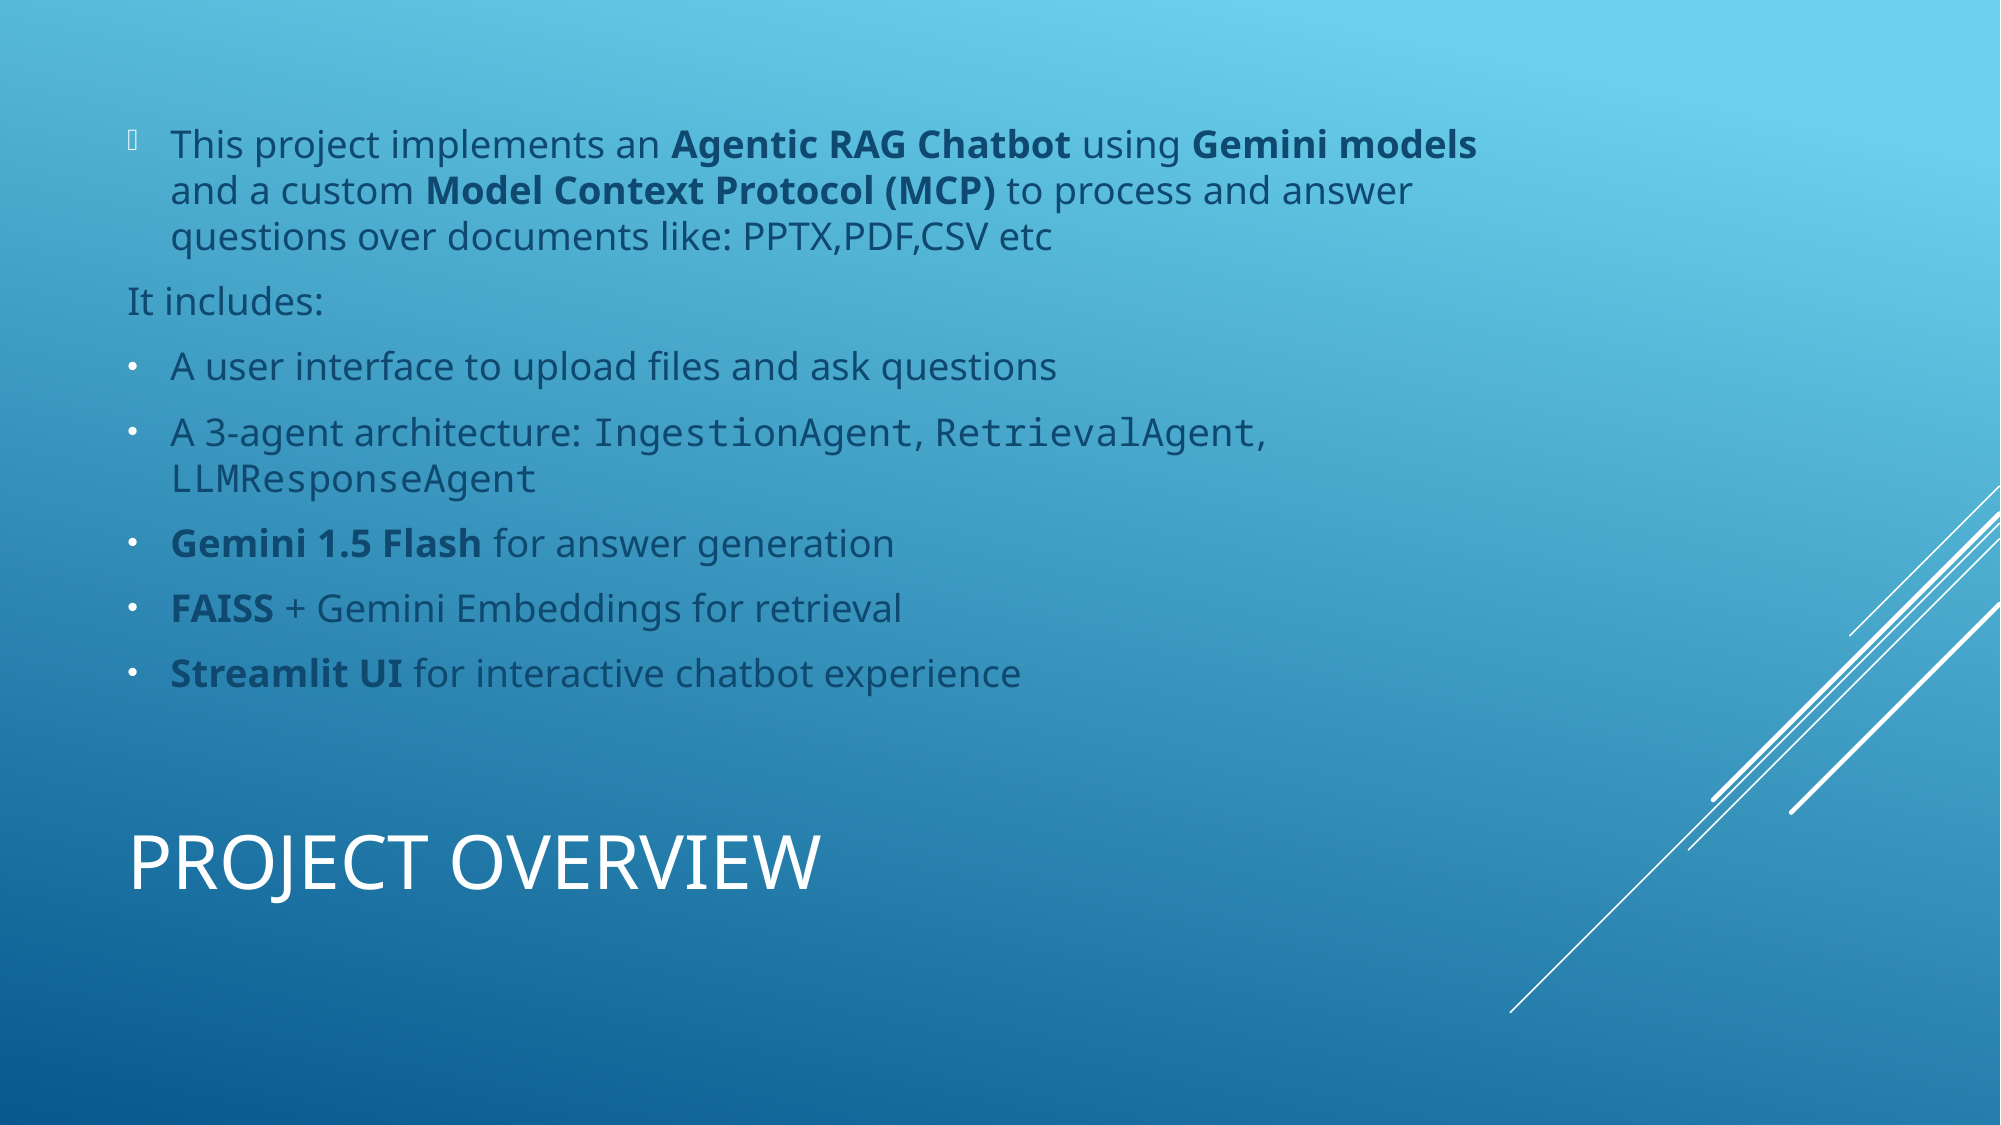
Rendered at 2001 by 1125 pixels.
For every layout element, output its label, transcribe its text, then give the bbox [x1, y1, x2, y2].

list This project implements an Agentic RAG Chatbot using Gemini models and a custom Model Context Protocol (MCP) to process and answer questions over documents like: PPTX,PDF,CSV etc It includes: A user interface to upload files and ask questions A 3-agent architecture: IngestionAgent, RetrievalAgent, LLMResponseAgent Gemini 1.5 Flash for answer generation FAISS + Gemini Embeddings for retrieval Streamlit UI for interactive chatbot experience [112, 112, 1513, 706]
title Project Overview [112, 736, 1513, 984]
